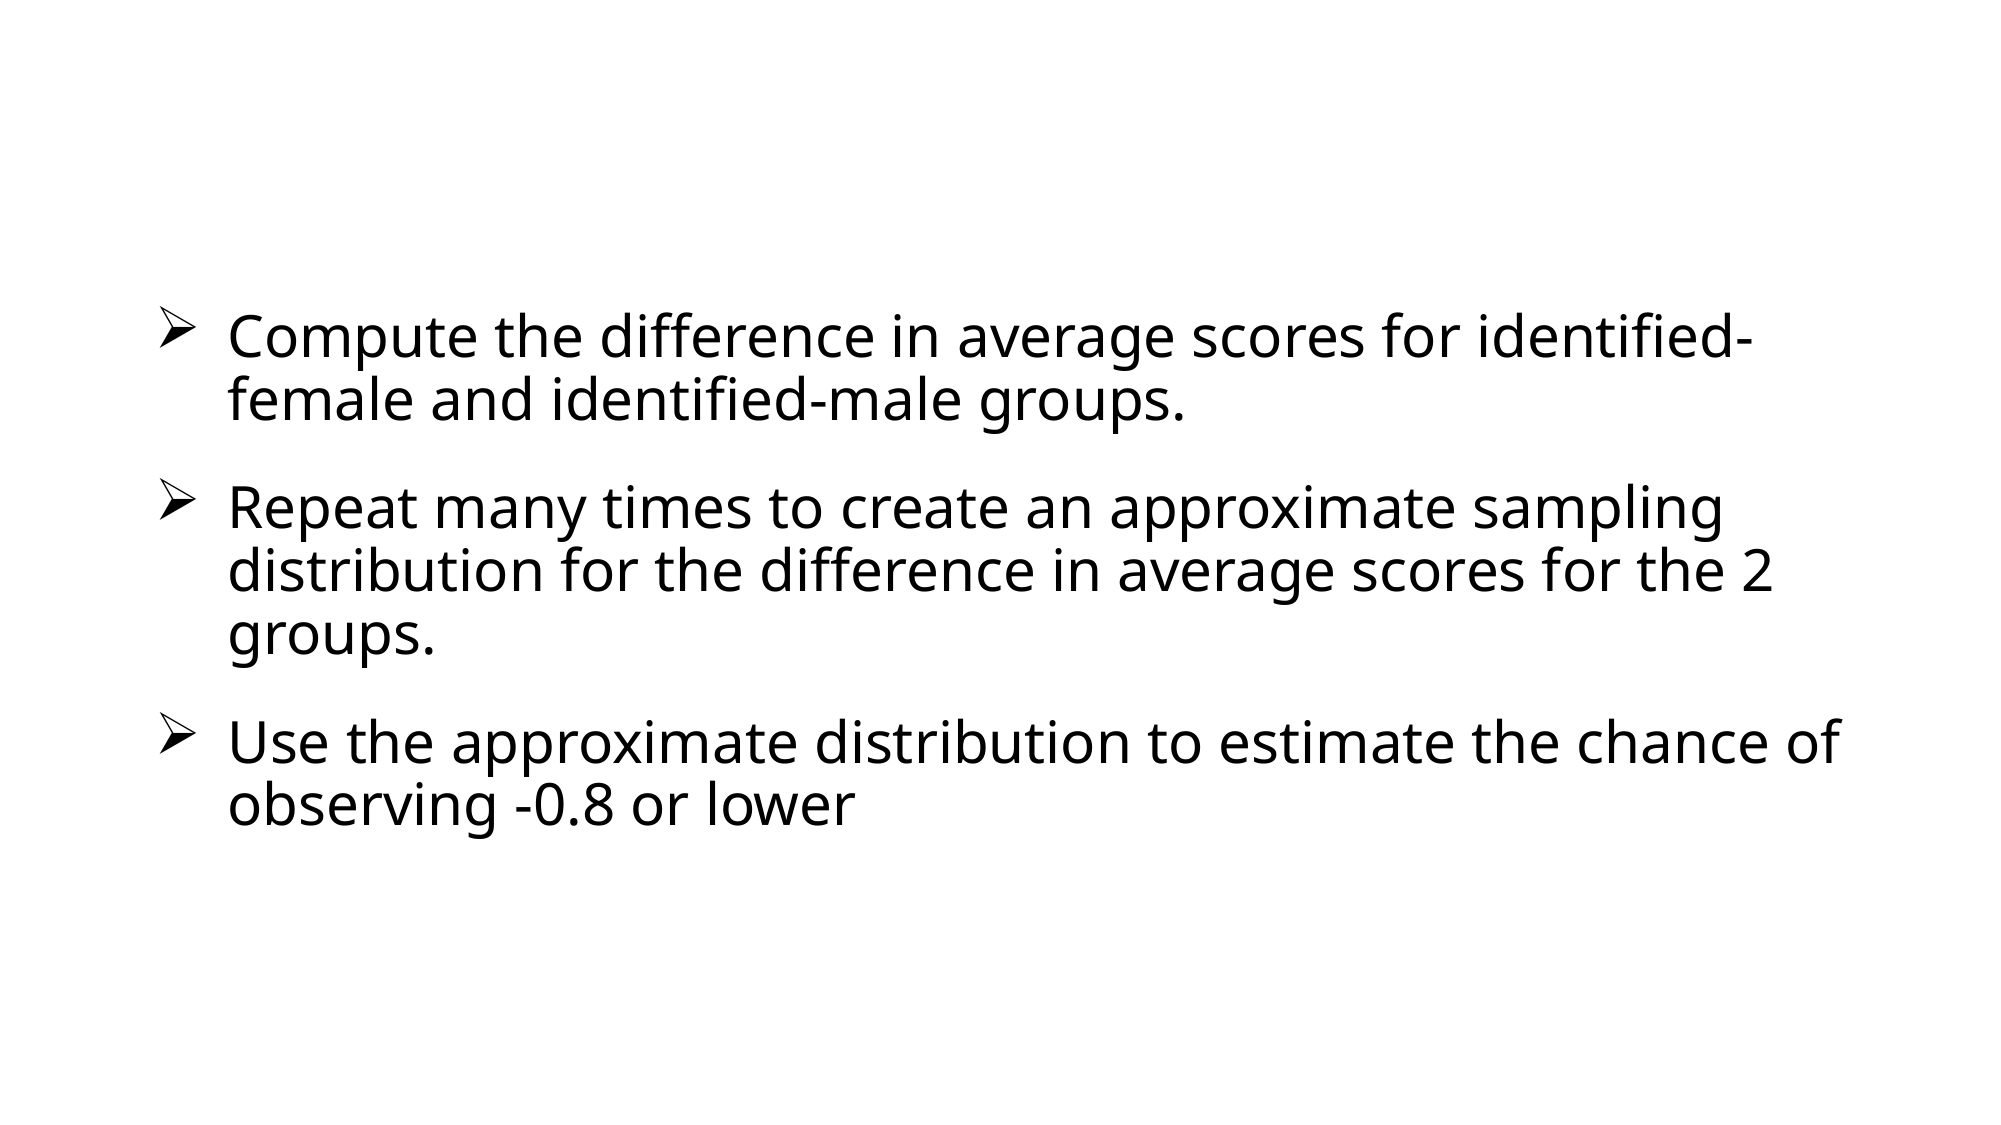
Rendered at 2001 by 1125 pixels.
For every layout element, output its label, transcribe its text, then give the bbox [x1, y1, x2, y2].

list Compute the difference in average scores for identified-female and identified-male groups. Repeat many times to create an approximate sampling distribution for the difference in average scores for the 2 groups. Use the approximate distribution to estimate the chance of observing -0.8 or lower [137, 299, 1863, 1014]
